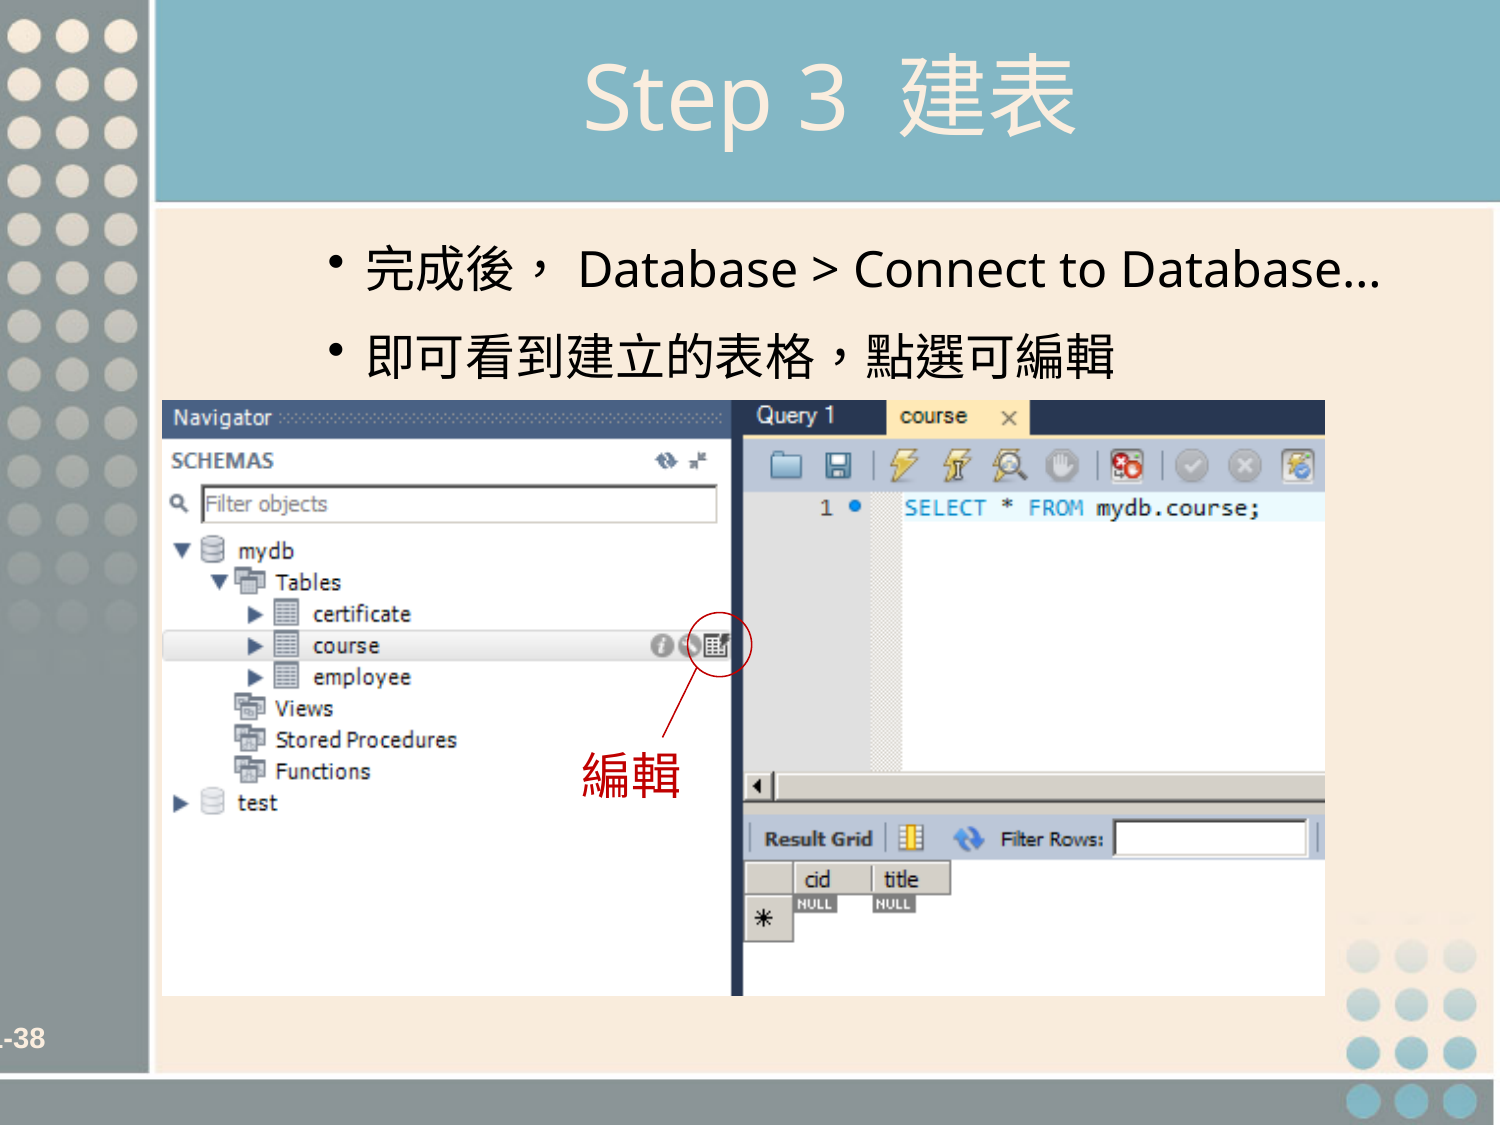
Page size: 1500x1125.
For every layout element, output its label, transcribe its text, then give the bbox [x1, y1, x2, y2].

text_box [662, 666, 698, 738]
picture [0, 0, 1500, 1125]
title Step 3 建表 [162, 0, 1500, 188]
list 完成後，Database > Connect to Database… 即可看到建立的表格，點選可編輯 [162, 212, 1475, 1063]
